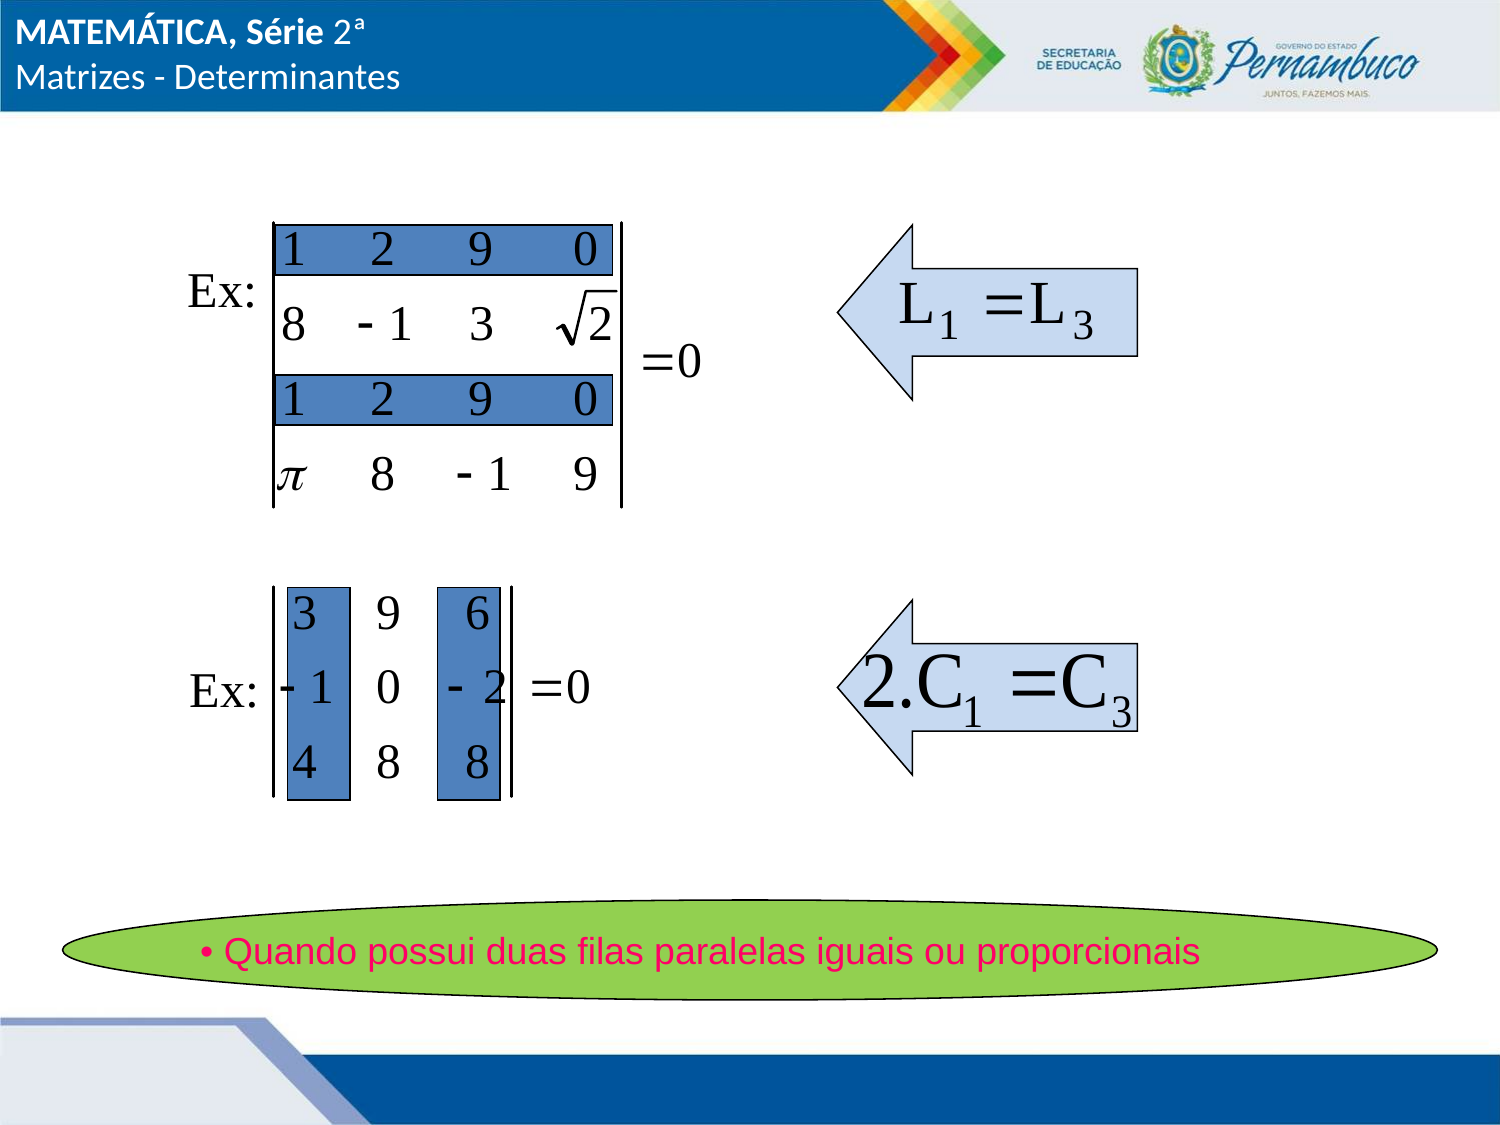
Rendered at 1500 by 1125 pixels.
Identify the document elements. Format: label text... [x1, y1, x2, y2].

text_box [837, 224, 913, 400]
text_box Ex: [172, 249, 257, 325]
text_box [896, 756, 913, 775]
text_box MATEMÁTICA, Série 2ª Matrizes - Determinantes [0, 0, 750, 105]
text_box [200, 980, 1300, 1000]
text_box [262, 574, 601, 809]
text_box [837, 678, 845, 697]
text_box Ex: [174, 649, 257, 725]
text_box [890, 600, 913, 625]
picture [0, 0, 1500, 1125]
text_box [62, 921, 185, 979]
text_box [850, 627, 1142, 748]
text_box [1112, 268, 1138, 357]
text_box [262, 212, 713, 518]
text_box [210, 900, 1290, 919]
text_box • Quando possui duas filas paralelas iguais ou proporcionais [185, 919, 1500, 980]
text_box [887, 262, 1109, 355]
